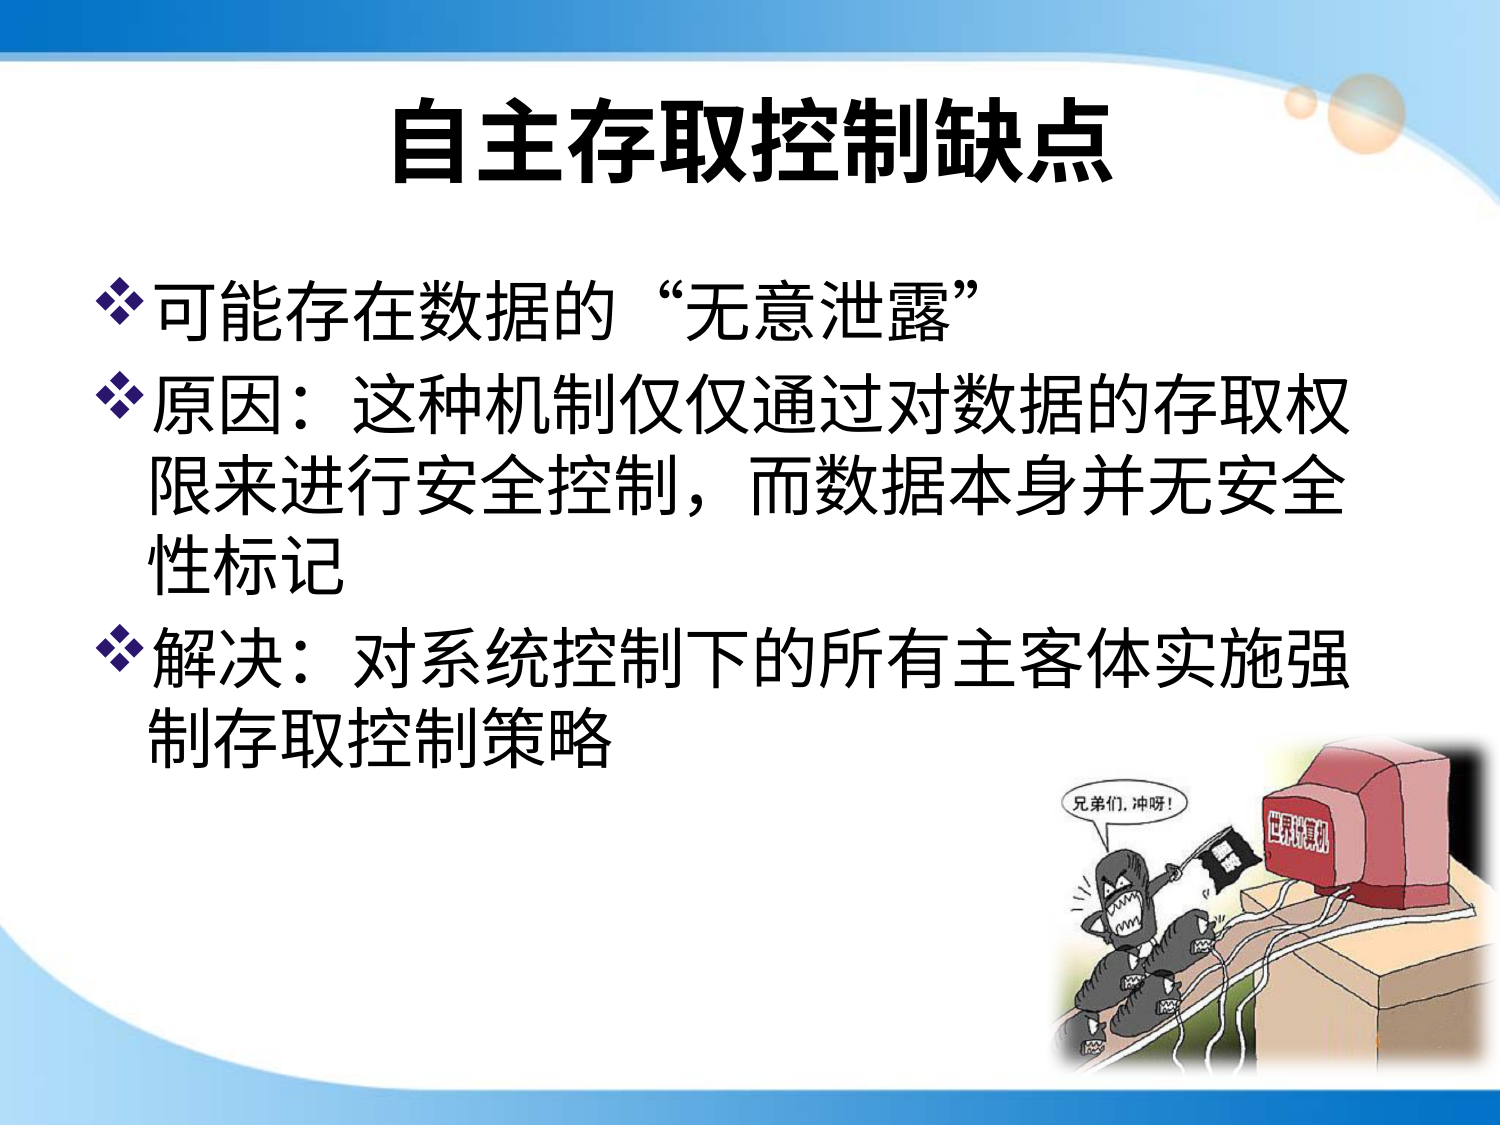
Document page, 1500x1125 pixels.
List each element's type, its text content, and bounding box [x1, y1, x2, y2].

title 自主存取控制缺点 [75, 45, 1425, 233]
picture [0, 0, 1500, 1125]
list 可能存在数据的“无意泄露” 原因：这种机制仅仅通过对数据的存取权限来进行安全控制，而数据本身并无安全性标记 解决：对系统控制下的所有主客体实施强制存取控制策略 [74, 262, 1426, 1006]
